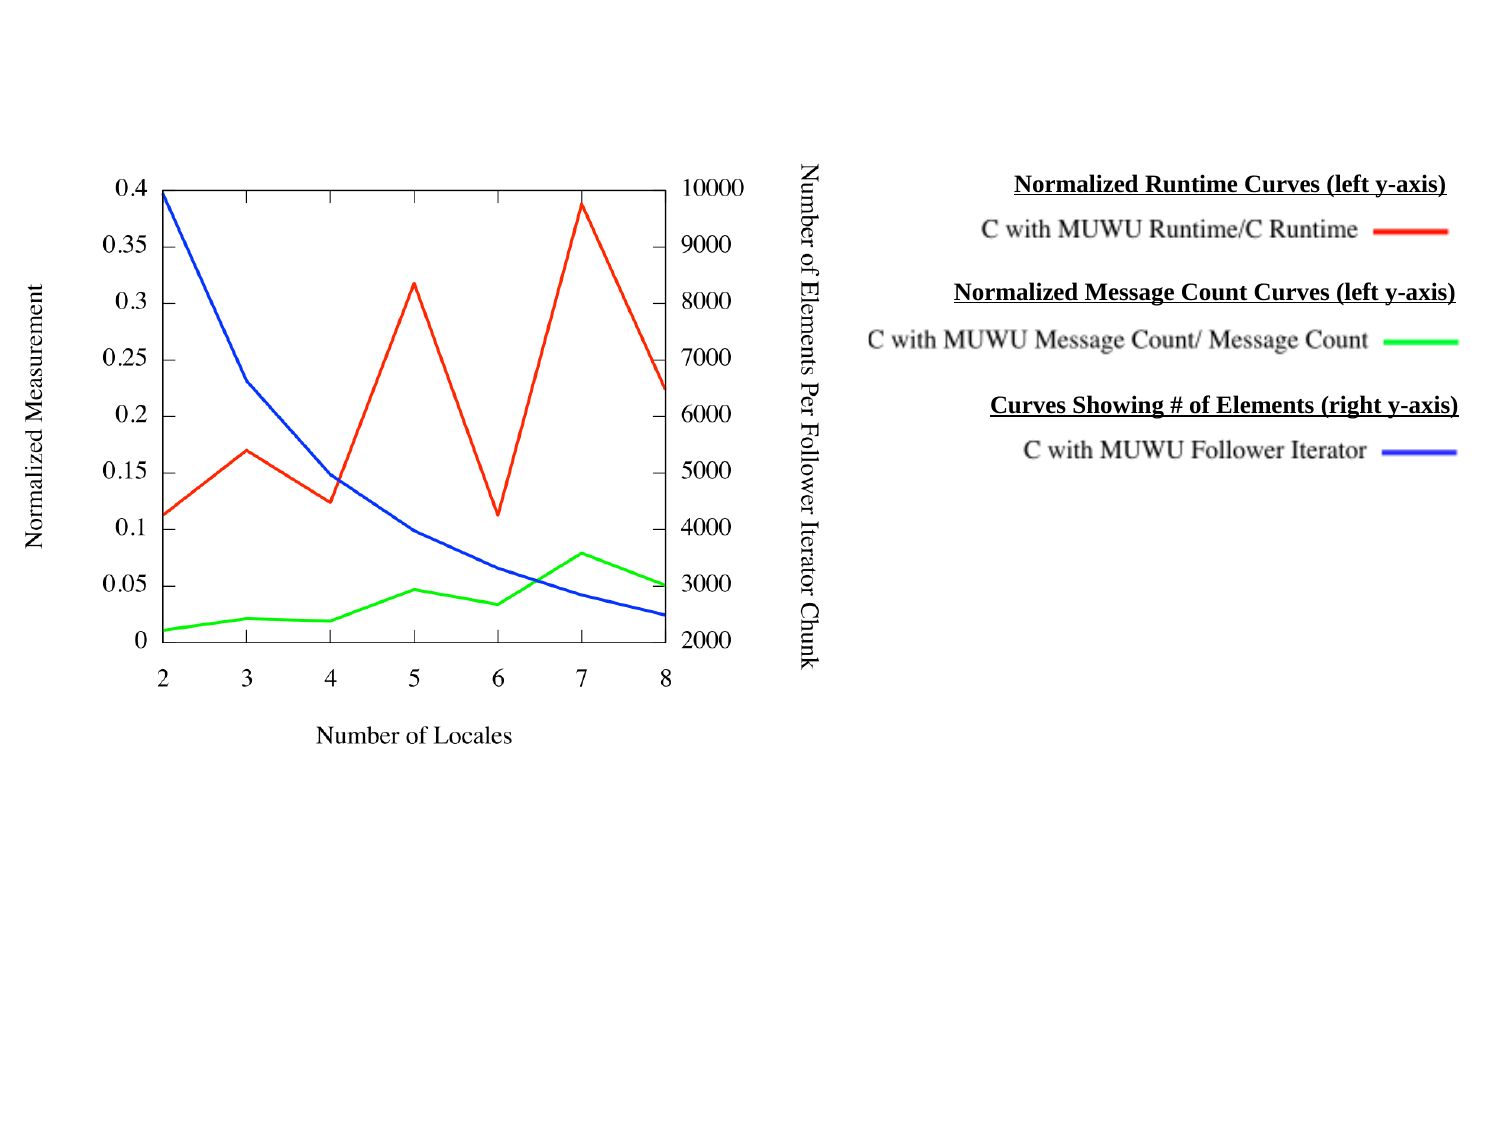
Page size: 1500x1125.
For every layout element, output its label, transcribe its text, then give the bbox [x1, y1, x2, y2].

text_box Normalized Message Count Curves (left y-axis) [939, 267, 1500, 313]
picture [974, 213, 1453, 254]
text_box Curves Showing # of Elements (right y-axis) [975, 381, 1500, 426]
picture [1009, 434, 1465, 471]
text_box Normalized Runtime Curves (left y-axis) [999, 159, 1500, 205]
picture [9, 160, 1465, 764]
